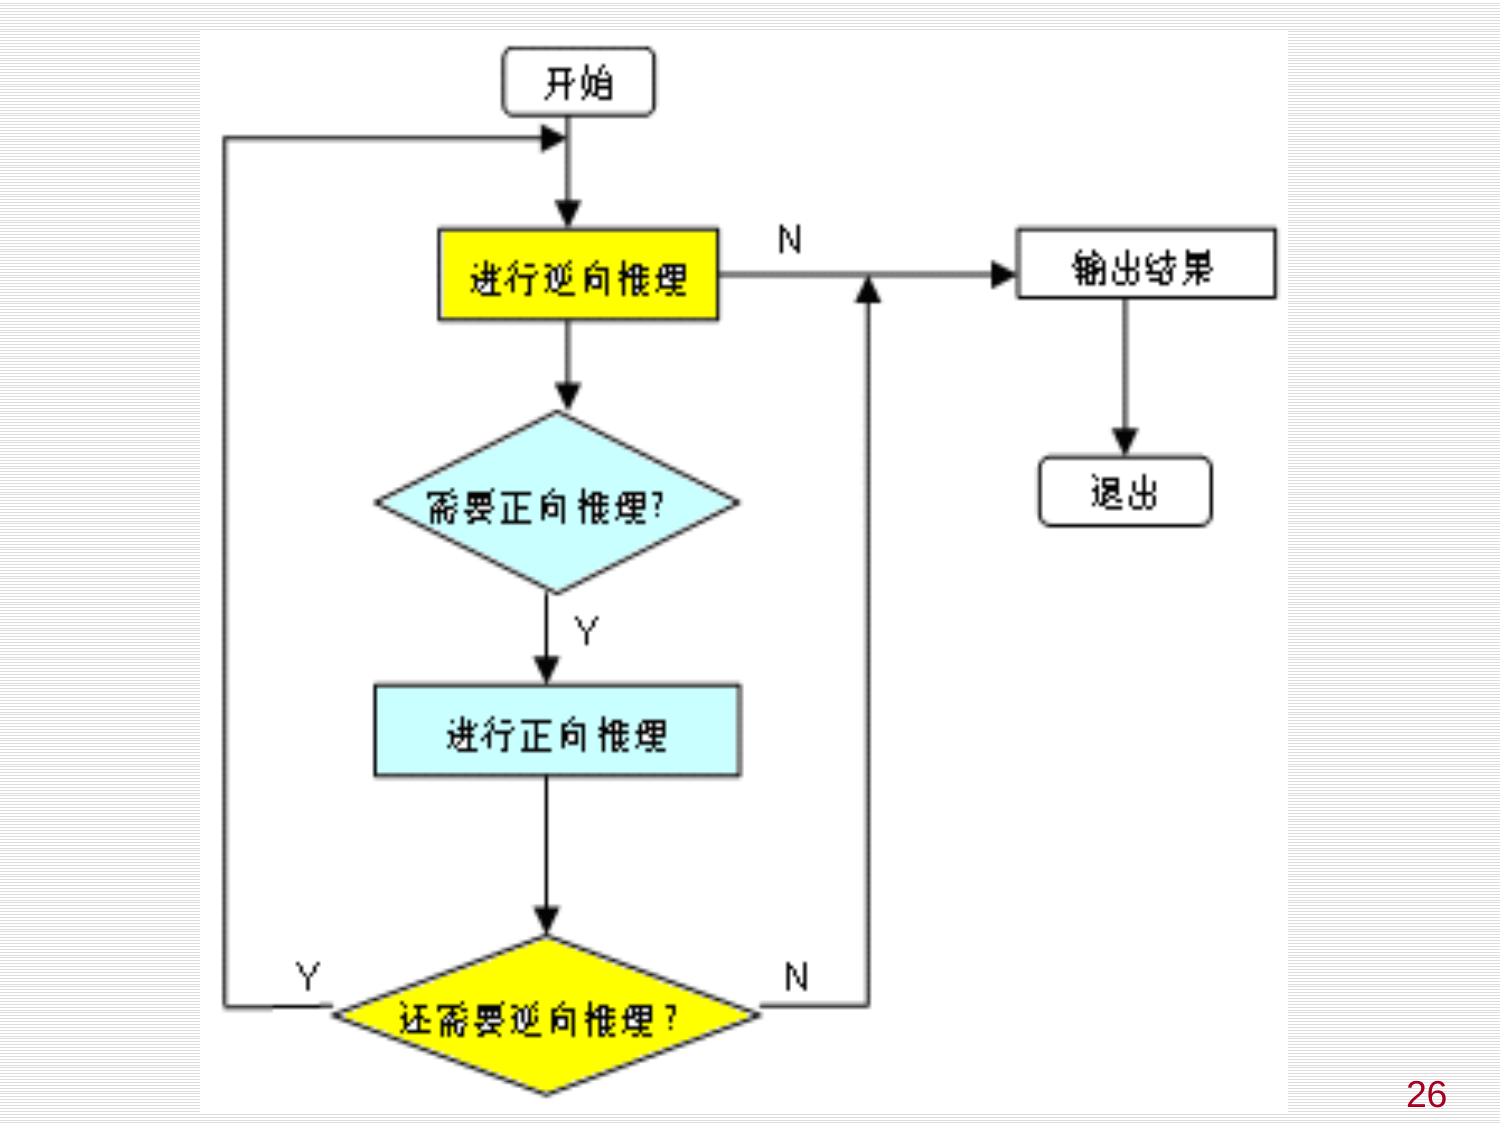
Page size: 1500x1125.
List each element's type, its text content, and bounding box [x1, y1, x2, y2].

picture [199, 30, 1288, 1113]
slide_number 26 [1137, 1062, 1463, 1122]
